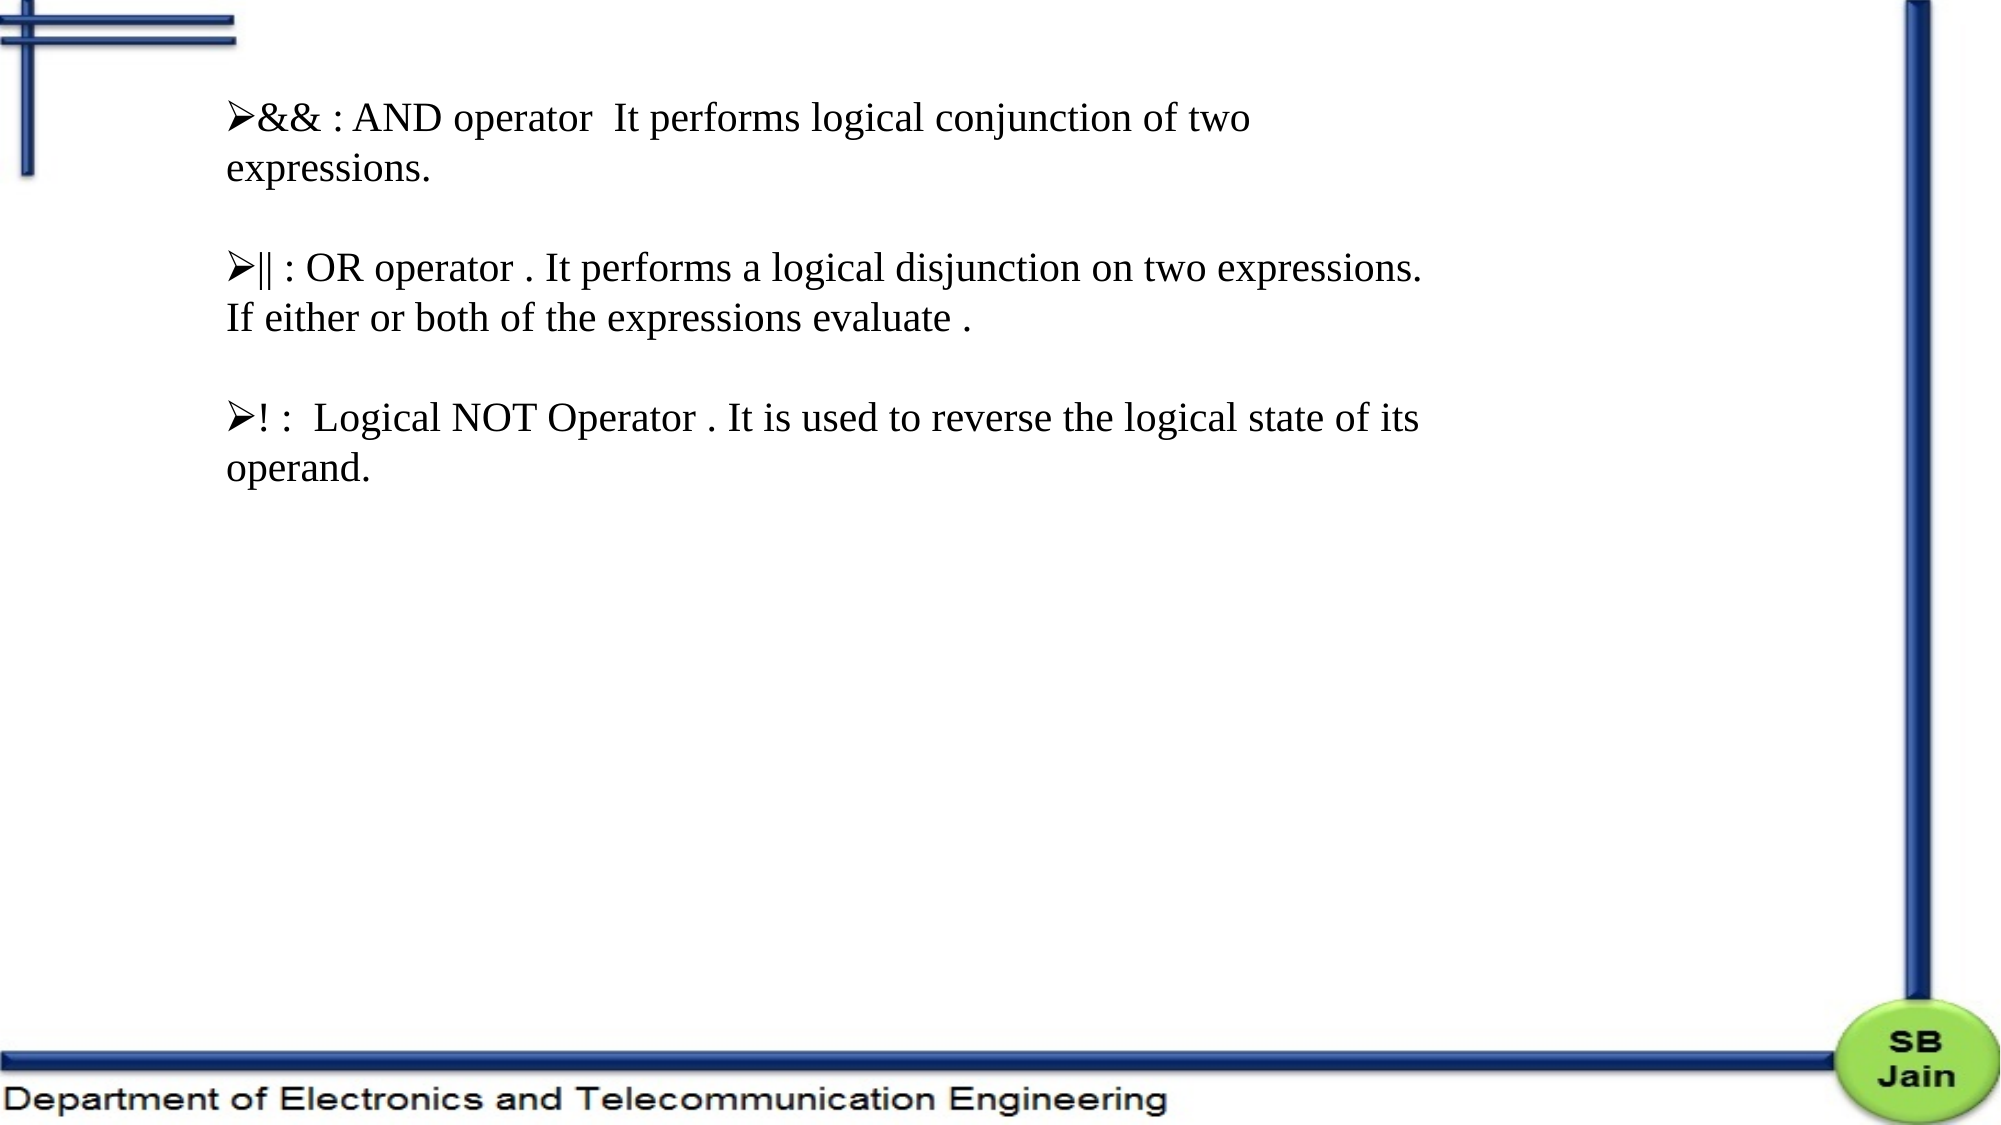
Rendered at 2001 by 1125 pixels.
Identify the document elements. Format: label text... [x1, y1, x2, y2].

picture [0, 0, 2001, 1125]
text_box && : AND operator It performs logical conjunction of two expressions. || : OR operator . It performs a logical disjunction on two expressions. If either or both of the expressions evaluate . ! : Logical NOT Operator . It is used to reverse the logical state of its operand. [210, 81, 1454, 498]
